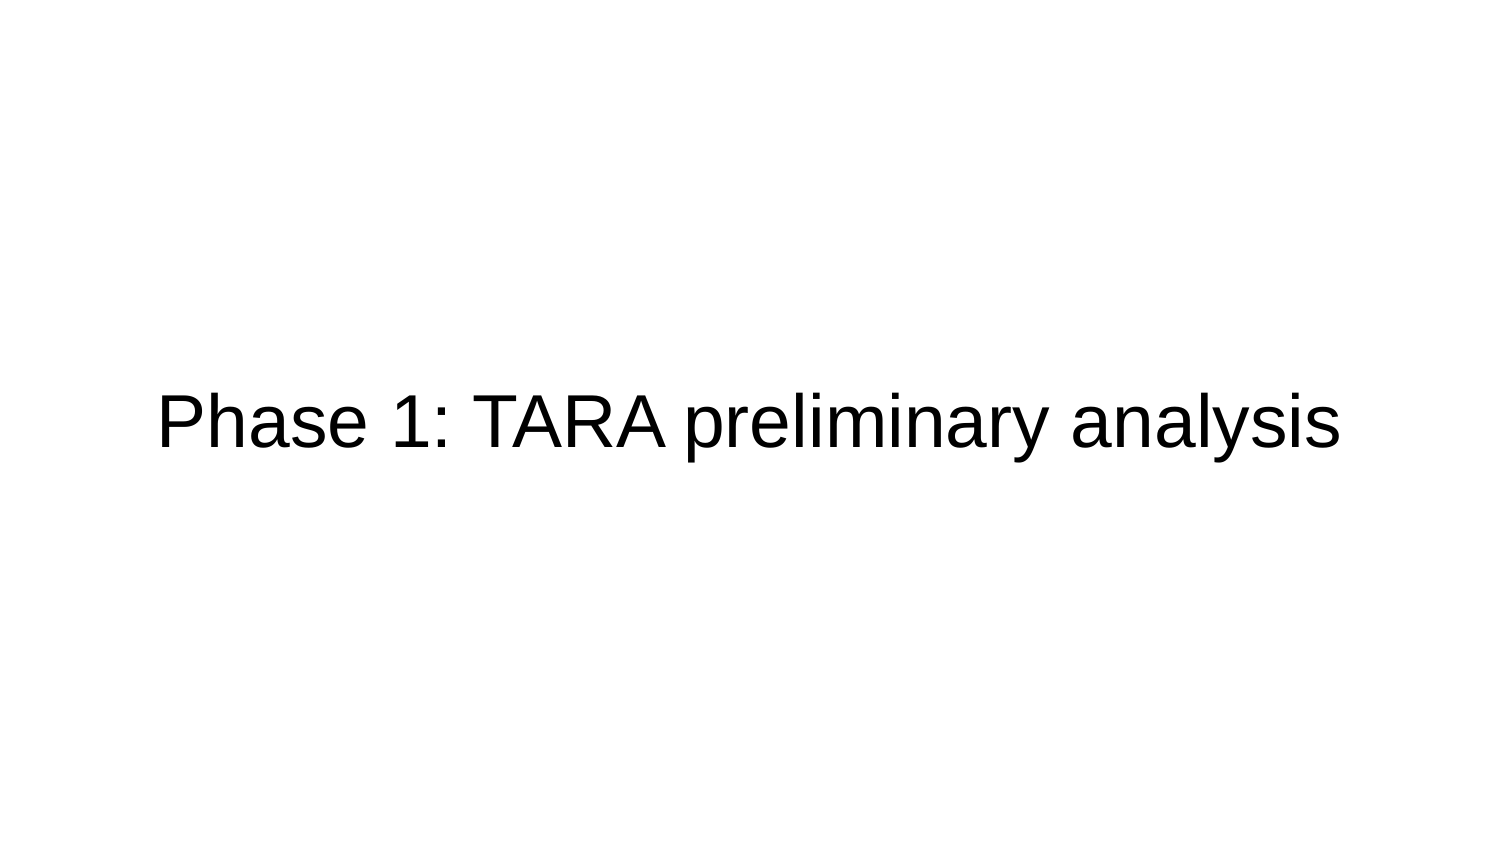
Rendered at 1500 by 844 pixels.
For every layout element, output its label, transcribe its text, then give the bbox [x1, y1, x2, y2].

title Phase 1: TARA preliminary analysis [51, 352, 1449, 491]
